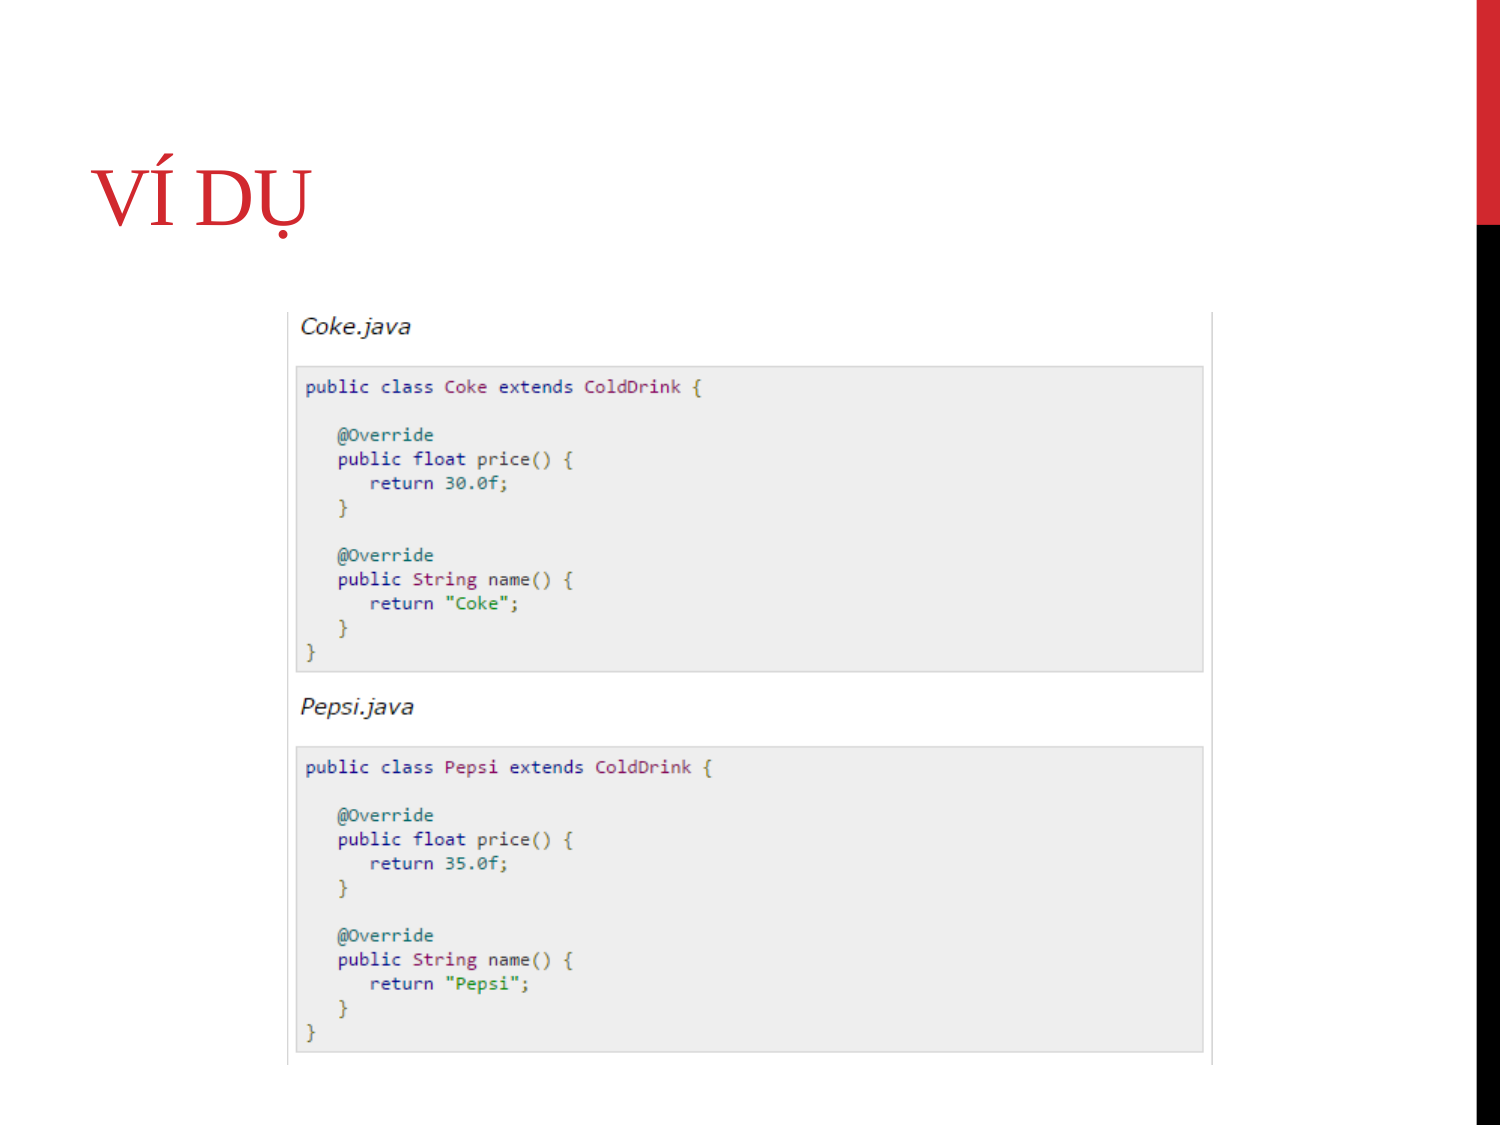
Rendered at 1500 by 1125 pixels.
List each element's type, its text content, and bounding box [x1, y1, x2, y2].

title Ví dụ [75, 25, 1025, 250]
picture [286, 311, 1213, 1066]
